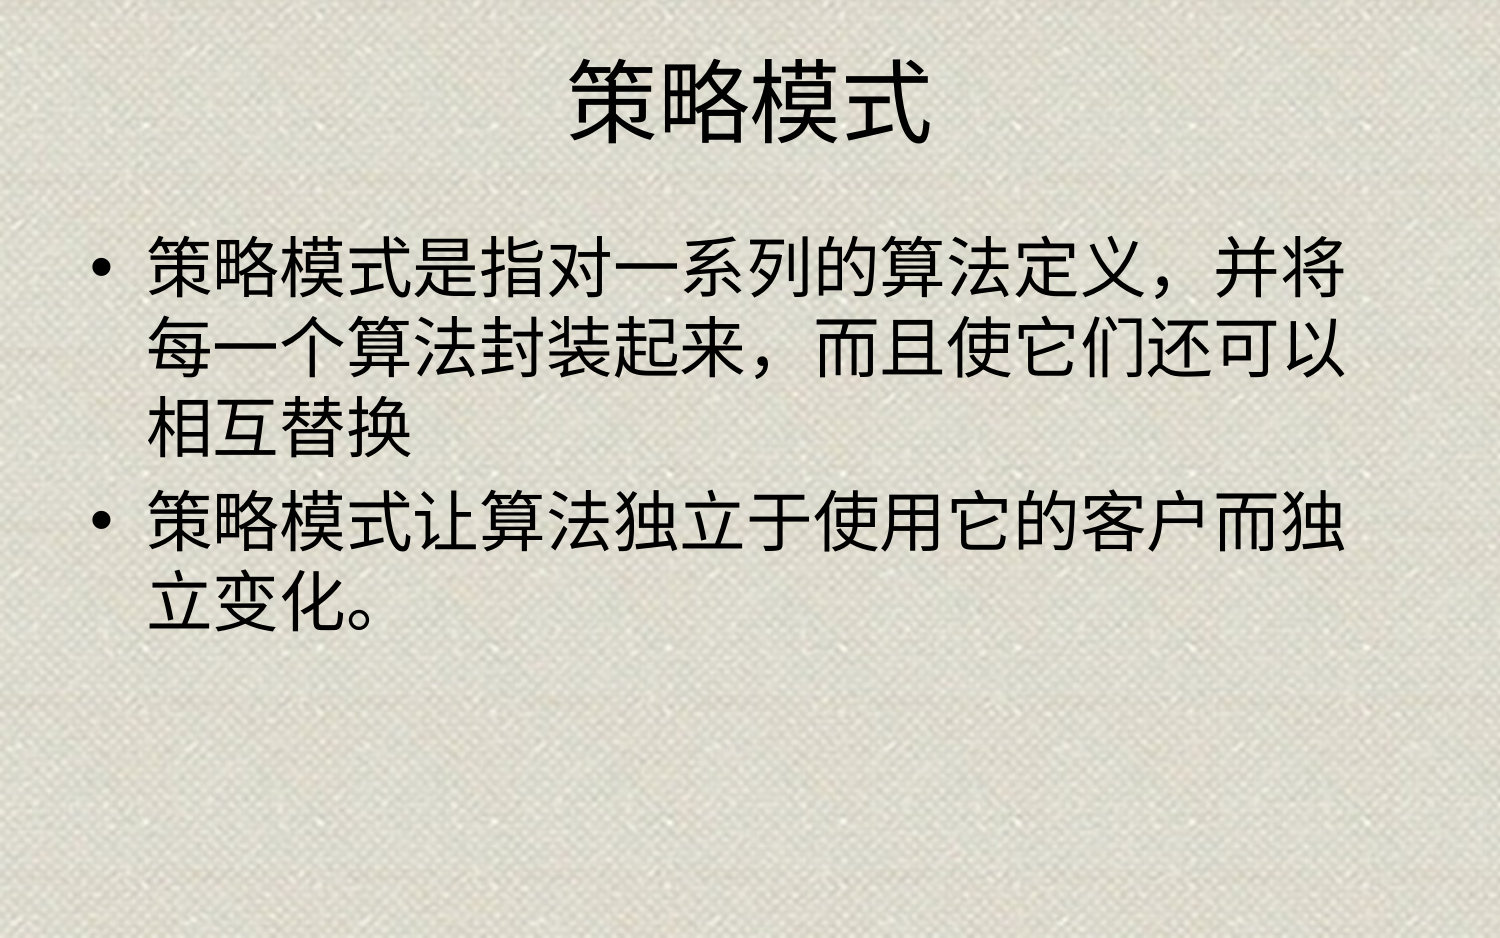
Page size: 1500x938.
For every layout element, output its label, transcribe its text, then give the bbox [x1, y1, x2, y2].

title 策略模式 [75, 37, 1425, 194]
picture [0, 0, 1500, 938]
list 策略模式是指对一系列的算法定义，并将每一个算法封装起来，而且使它们还可以相互替换 策略模式让算法独立于使用它的客户而独立变化。 [75, 218, 1425, 838]
